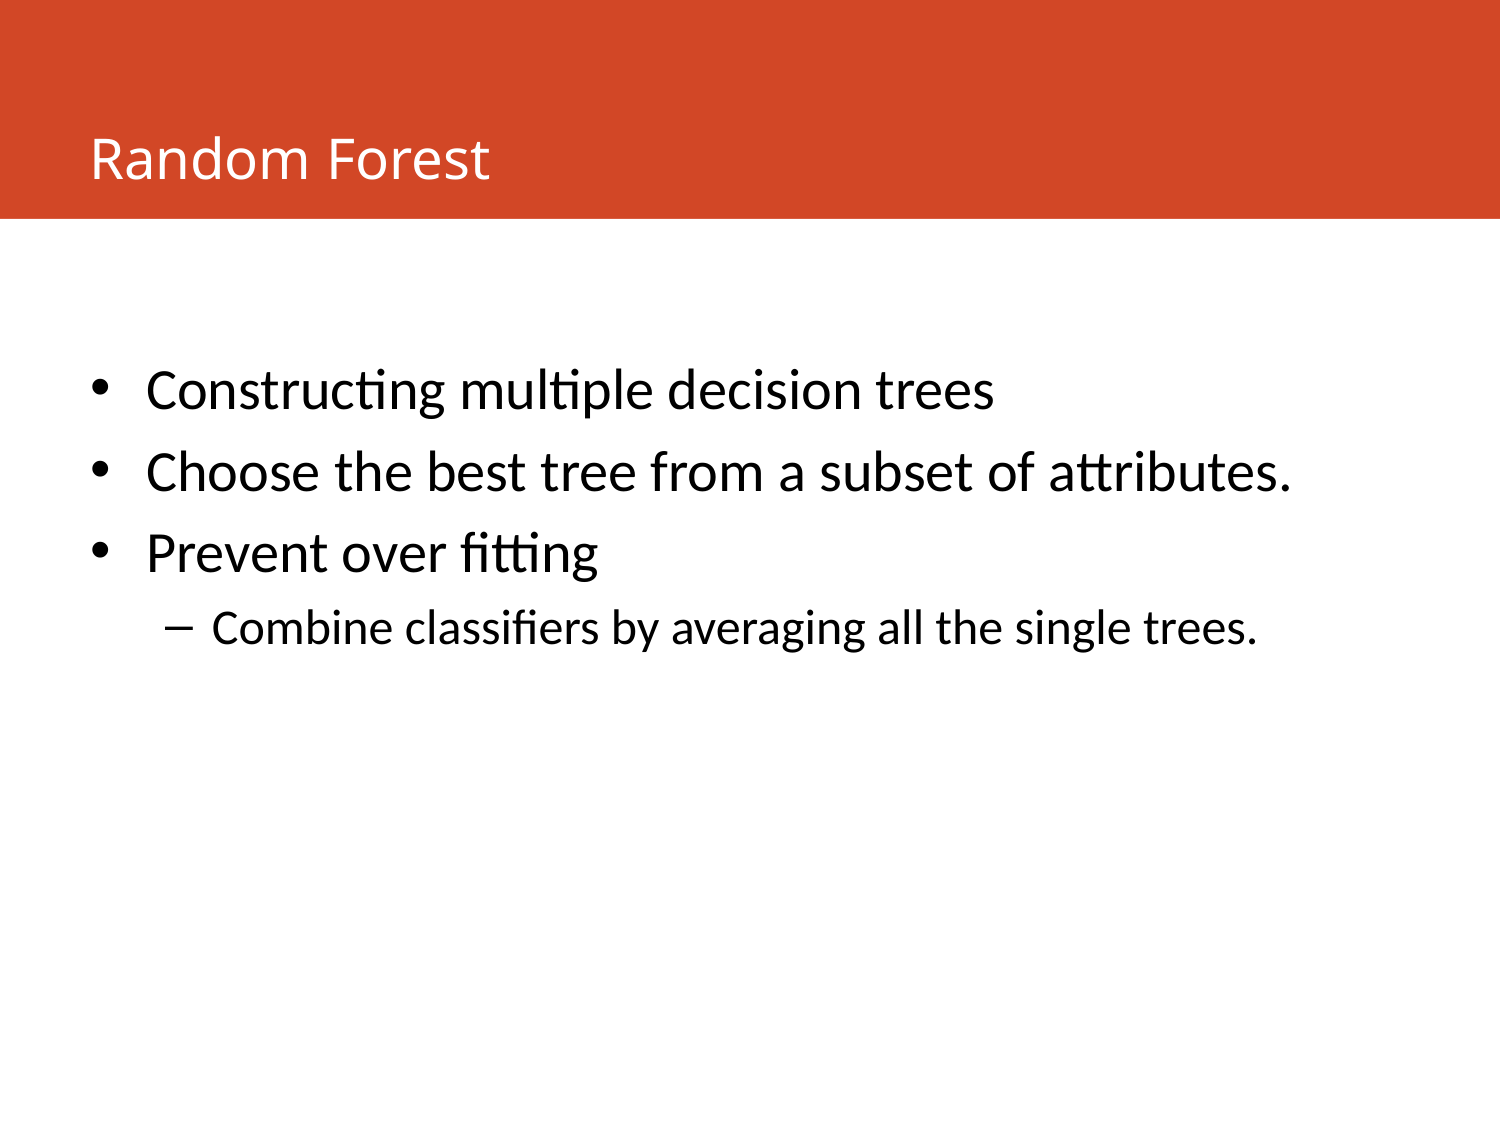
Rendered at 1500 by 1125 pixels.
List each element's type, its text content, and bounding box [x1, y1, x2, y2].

text_box Constructing multiple decision trees Choose the best tree from a subset of attributes. Prevent over fitting Combine classifiers by averaging all the single trees. [74, 262, 1425, 1005]
title Random Forest [74, 0, 1397, 199]
